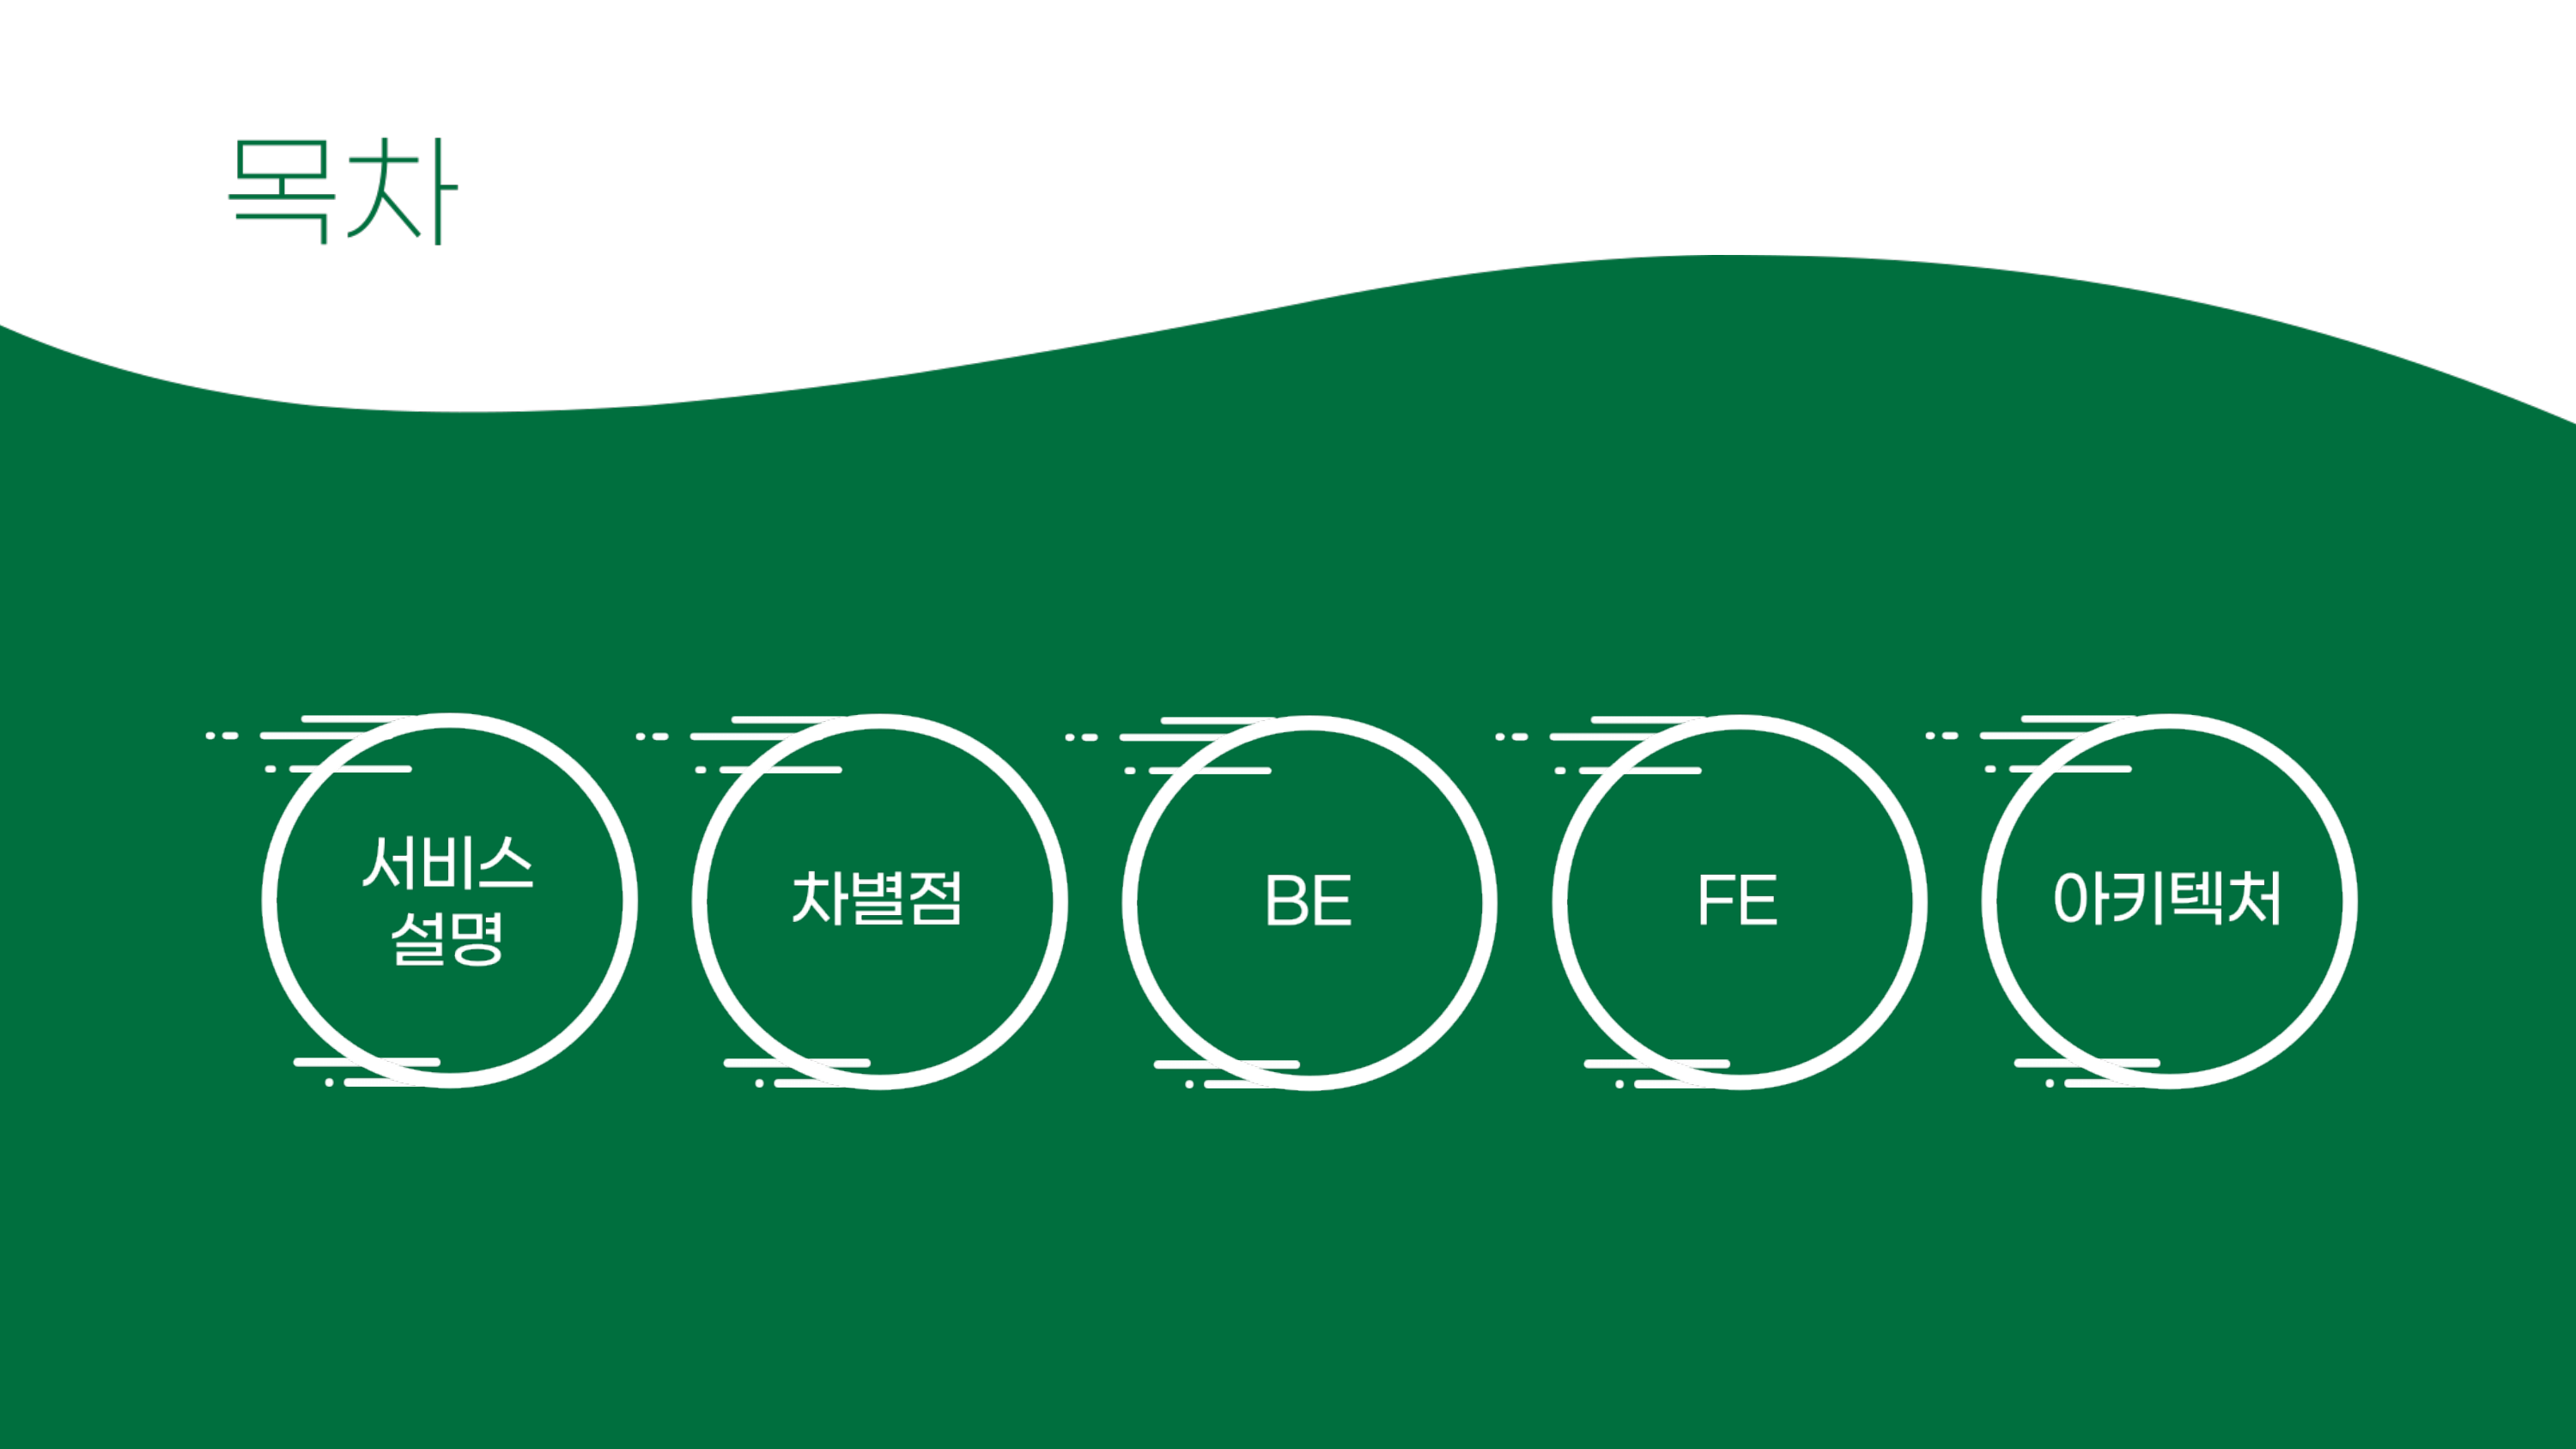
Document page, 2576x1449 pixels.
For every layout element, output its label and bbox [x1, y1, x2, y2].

text_box [0, 255, 2576, 1449]
text_box [202, 705, 2361, 1094]
picture [179, 62, 590, 379]
